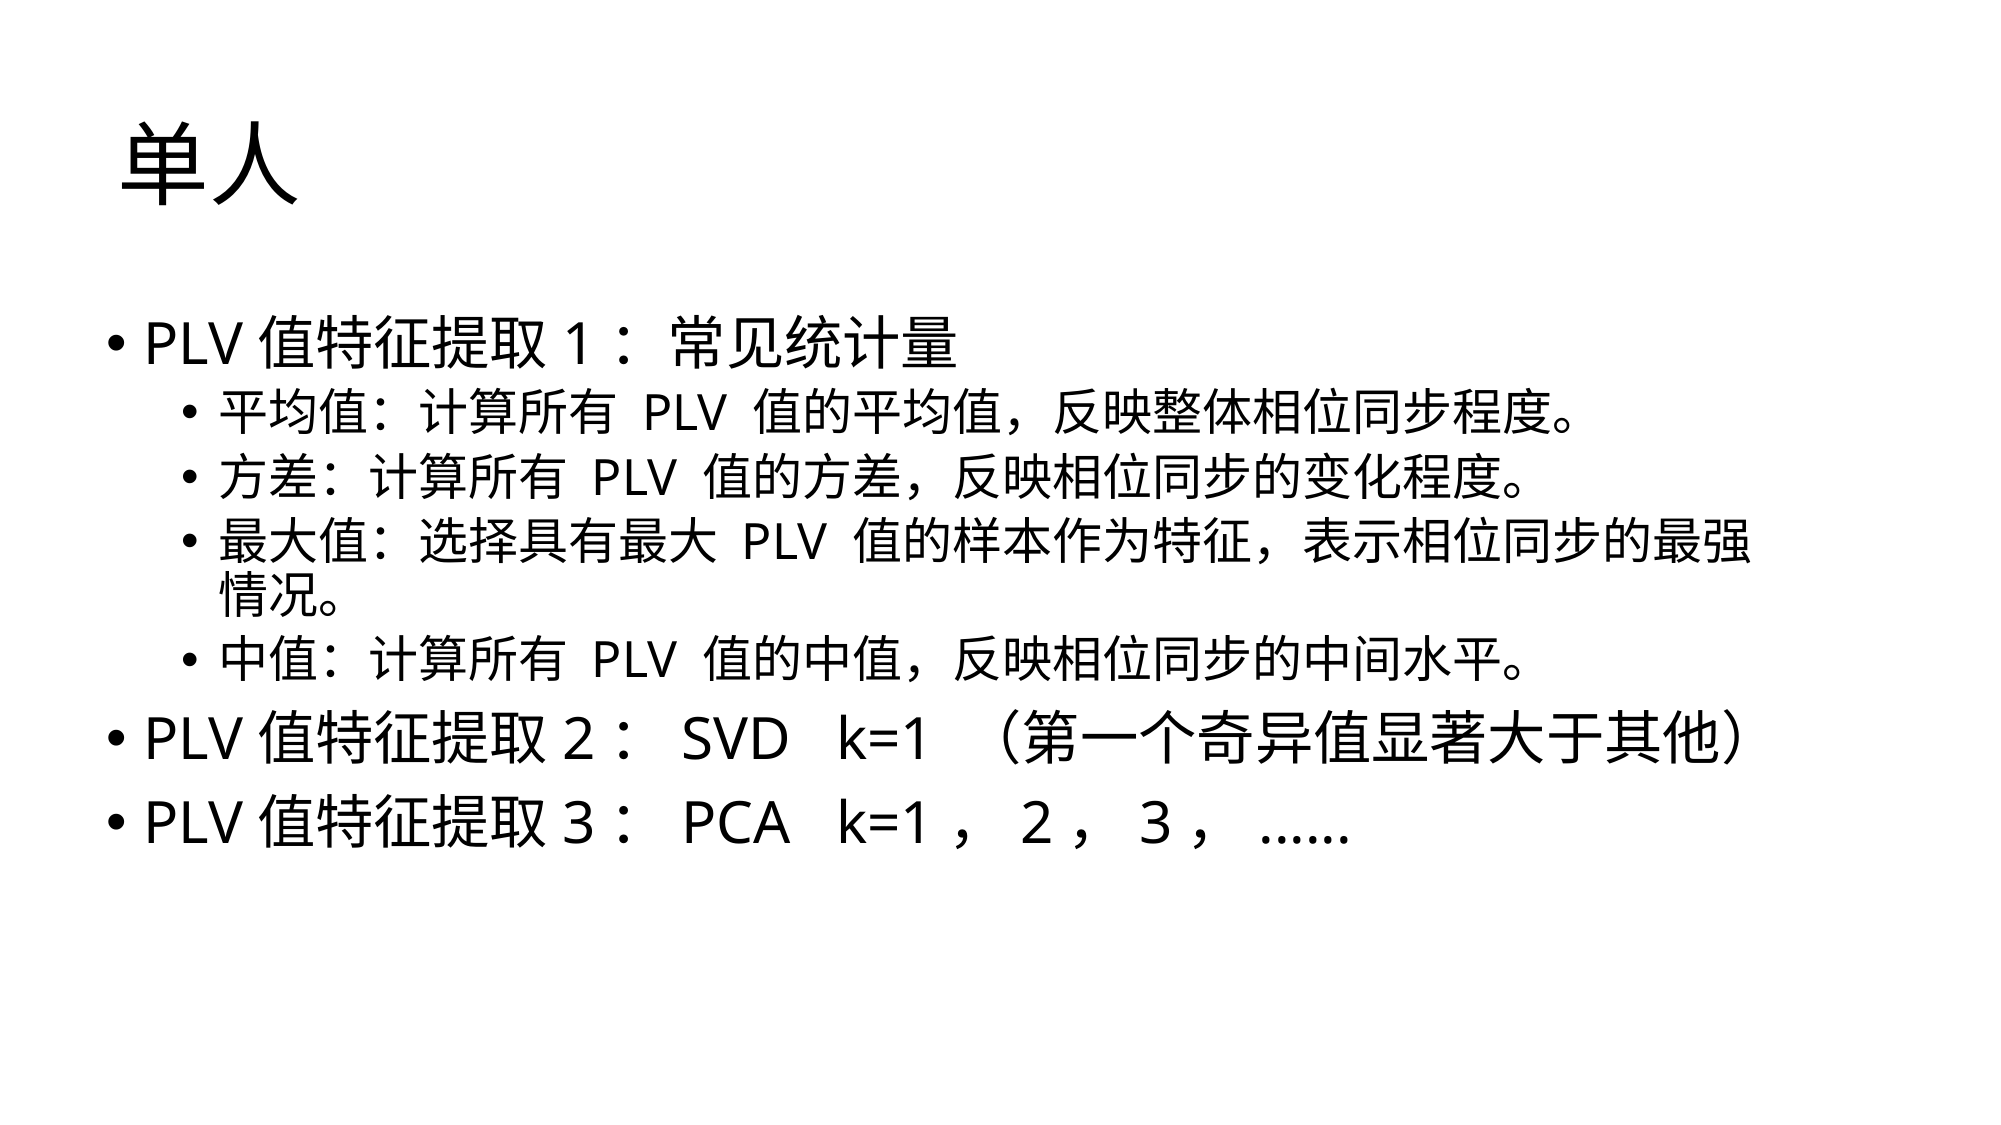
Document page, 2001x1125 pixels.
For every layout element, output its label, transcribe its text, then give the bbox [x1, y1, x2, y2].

list PLV值特征提取1：常见统计量 平均值：计算所有 PLV 值的平均值，反映整体相位同步程度。 方差：计算所有 PLV 值的方差，反映相位同步的变化程度。 最大值：选择具有最大 PLV 值的样本作为特征，表示相位同步的最强情况。 中值：计算所有 PLV 值的中值，反映相位同步的中间水平。 PLV值特征提取2：SVD k=1 （第一个奇异值显著大于其他） PLV值特征提取3：PCA k=1，2，3，...... [91, 306, 1817, 935]
title 单人 [102, 59, 1828, 278]
